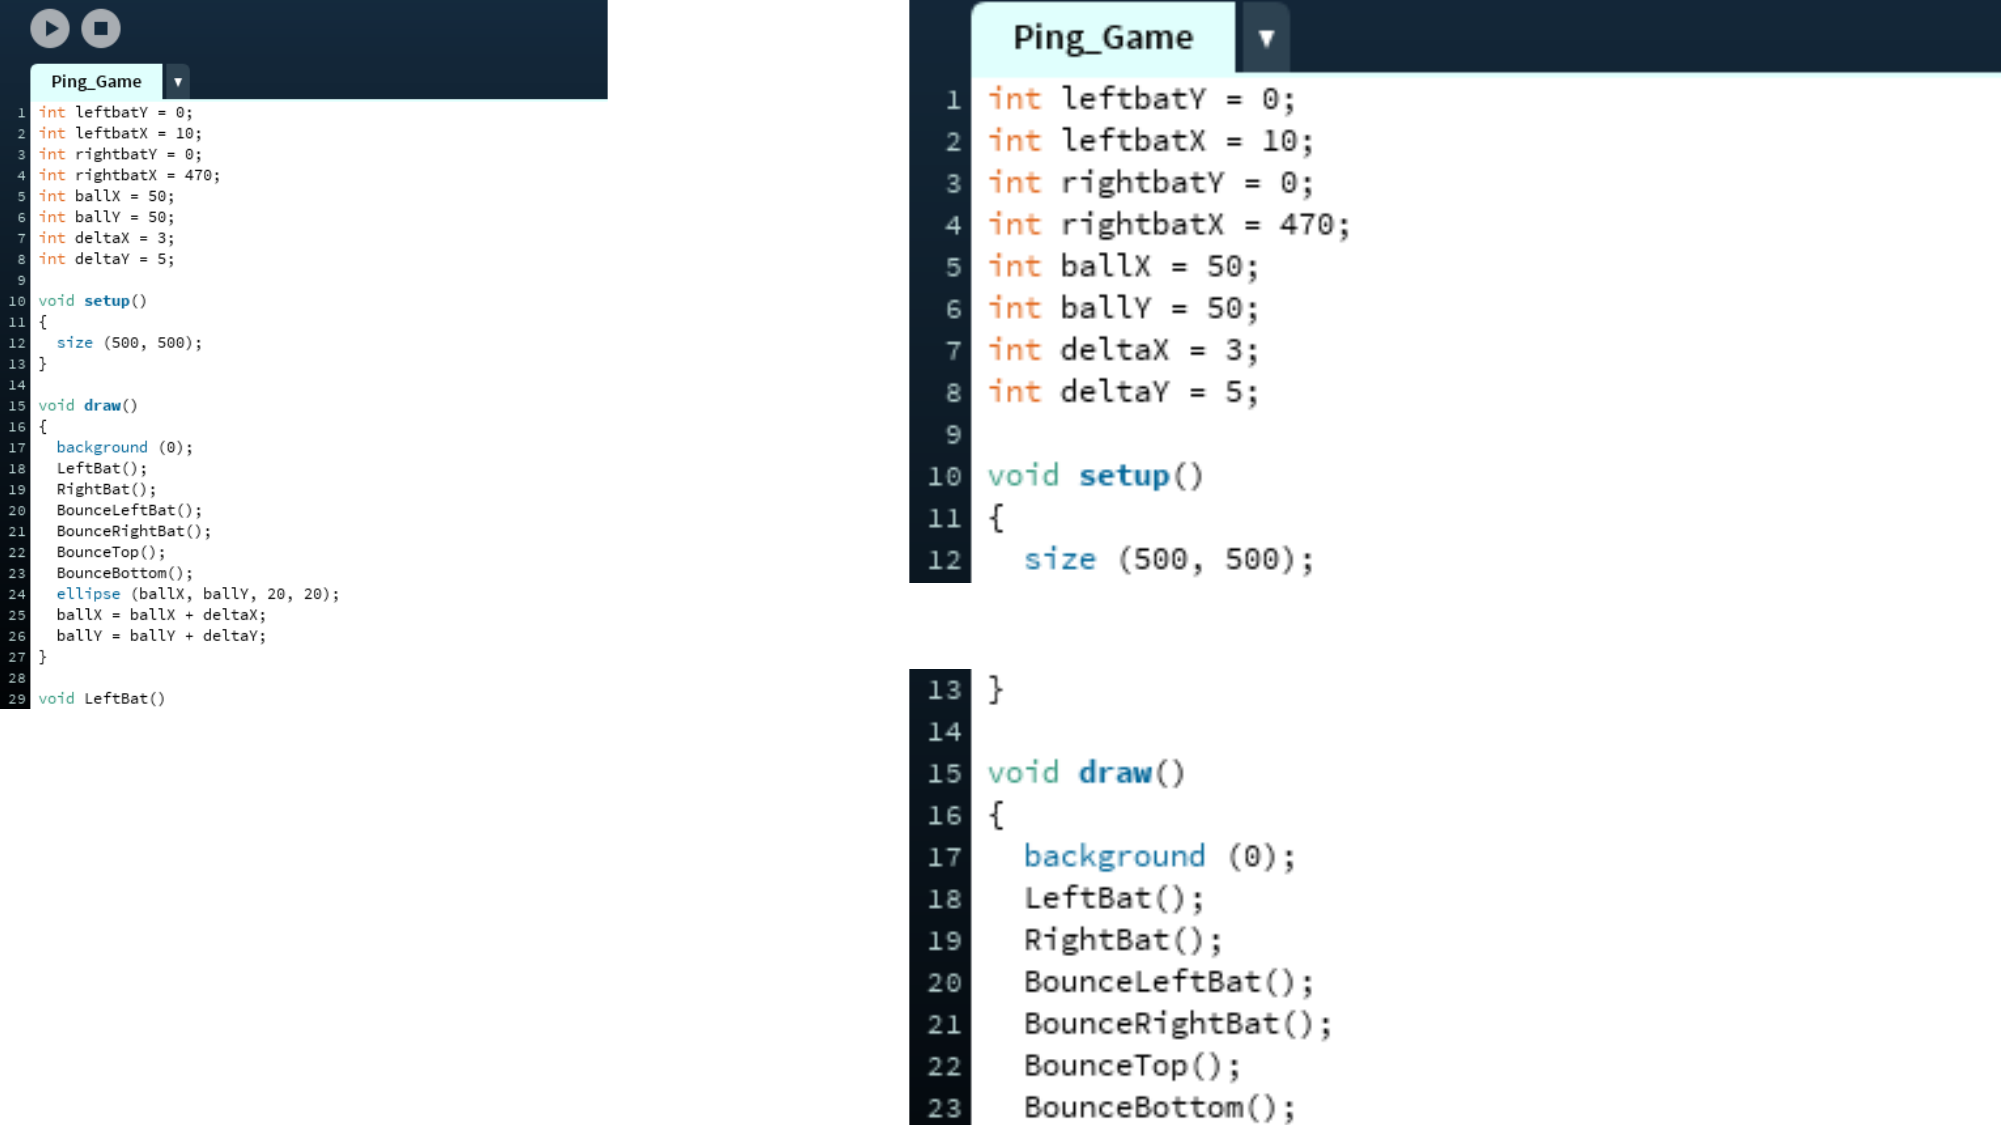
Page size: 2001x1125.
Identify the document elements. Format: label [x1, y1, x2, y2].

picture [0, 0, 608, 709]
picture [909, 0, 2001, 583]
picture [909, 669, 2001, 1125]
